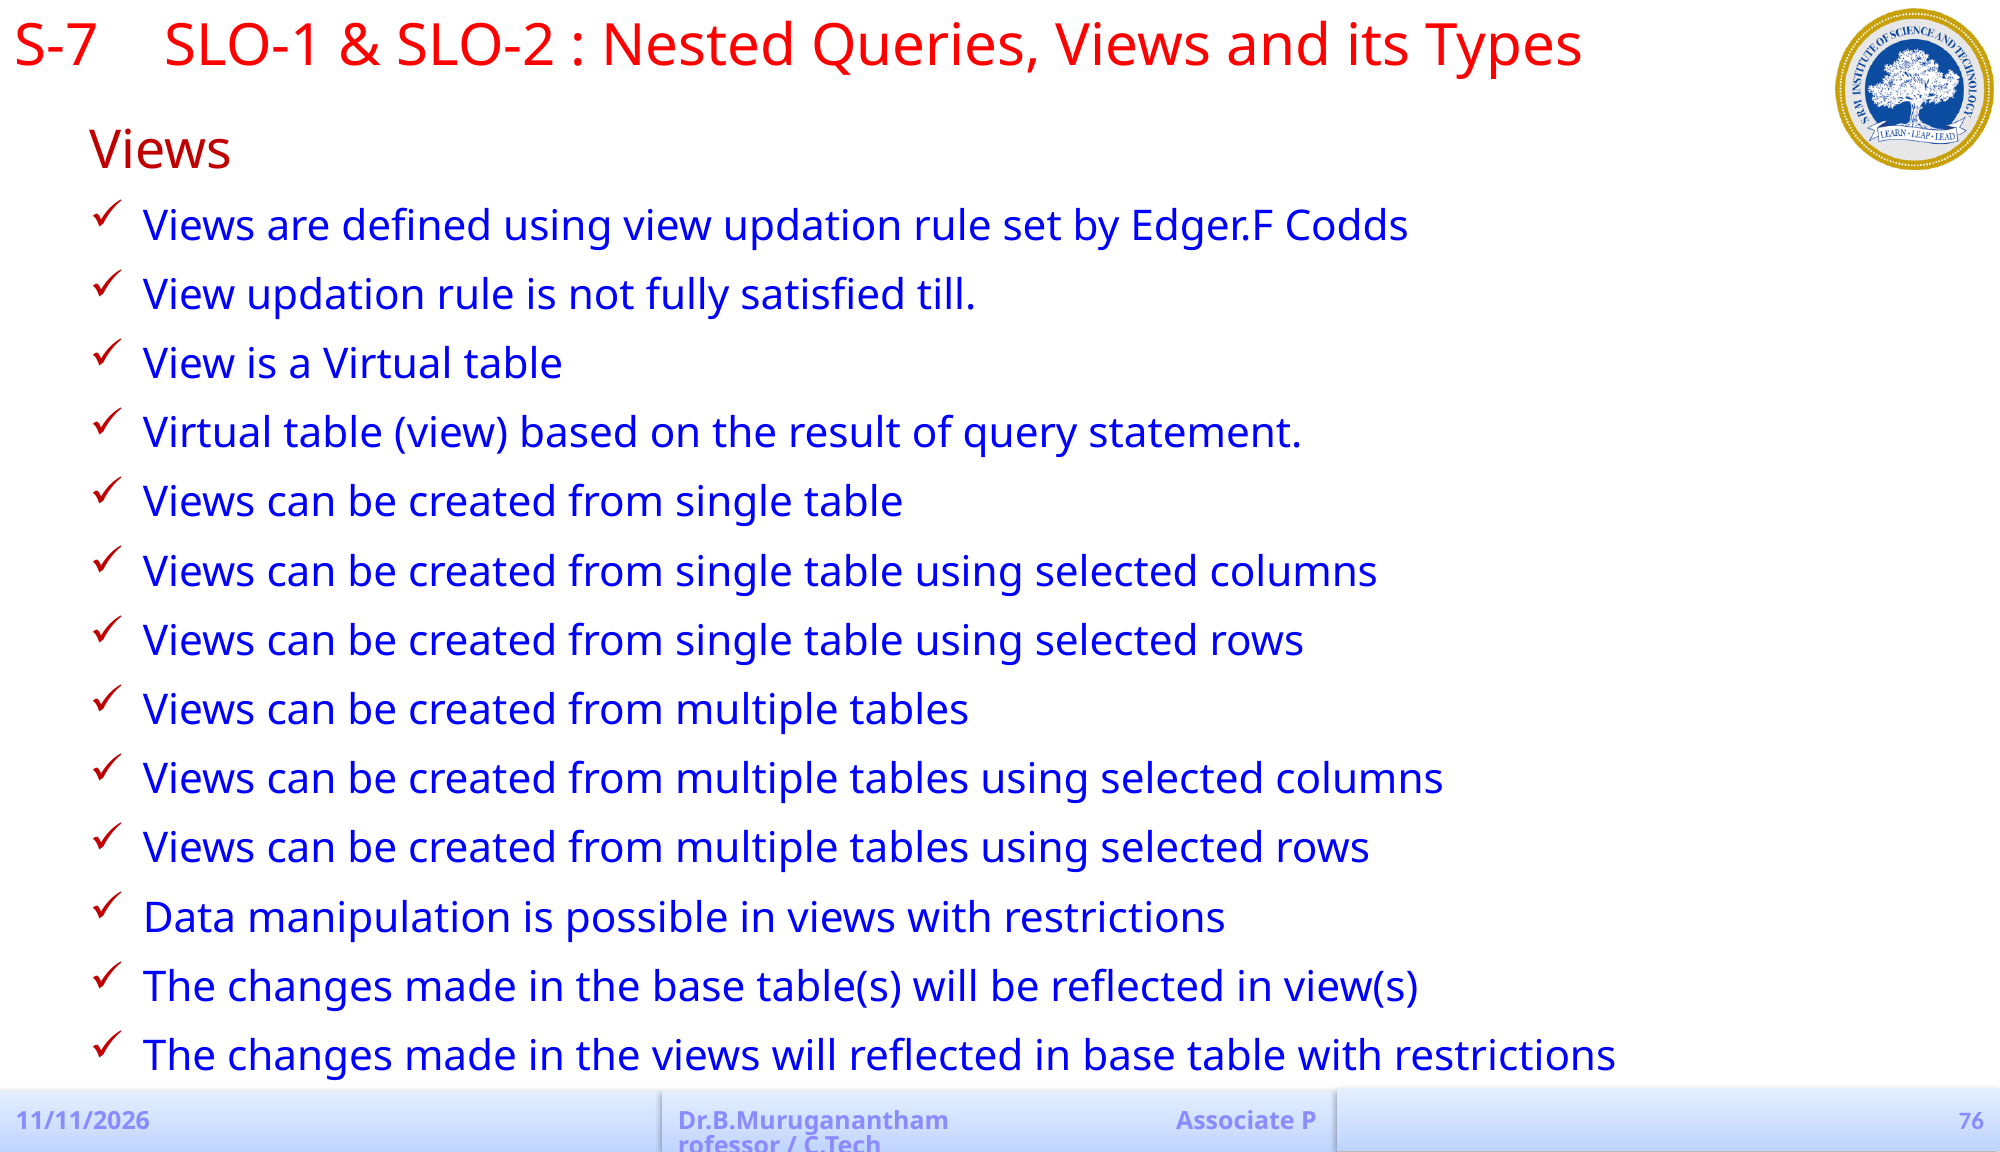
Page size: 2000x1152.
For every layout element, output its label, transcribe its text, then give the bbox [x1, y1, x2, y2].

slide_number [0, 1091, 662, 1152]
picture [1835, 8, 1994, 170]
footer Dr.B.Muruganantham Associate Professor / C.Tech [662, 1091, 1338, 1152]
text_box S-7 SLO-1 & SLO-2 : Nested Queries, Views and its Types [0, 0, 1867, 85]
list Views Views are defined using view updation rule set by Edger.F Codds View updation rule is not fully satisfied till. View is a Virtual table Virtual table (view) based on the result of query statement. Views can be created from single table Views can be created from single table using selected columns Views can be created from single table using selected rows Views can be created from multiple tables Views can be created from multiple tables using selected columns Views can be created from multiple tables using selected rows Data manipulation is possible in views with restrictions The changes made in the base table(s) will be reflected in view(s) The changes made in the views will reflected in base table with restrictions [74, 107, 1949, 1091]
slide_number 76 [1337, 1088, 2000, 1151]
